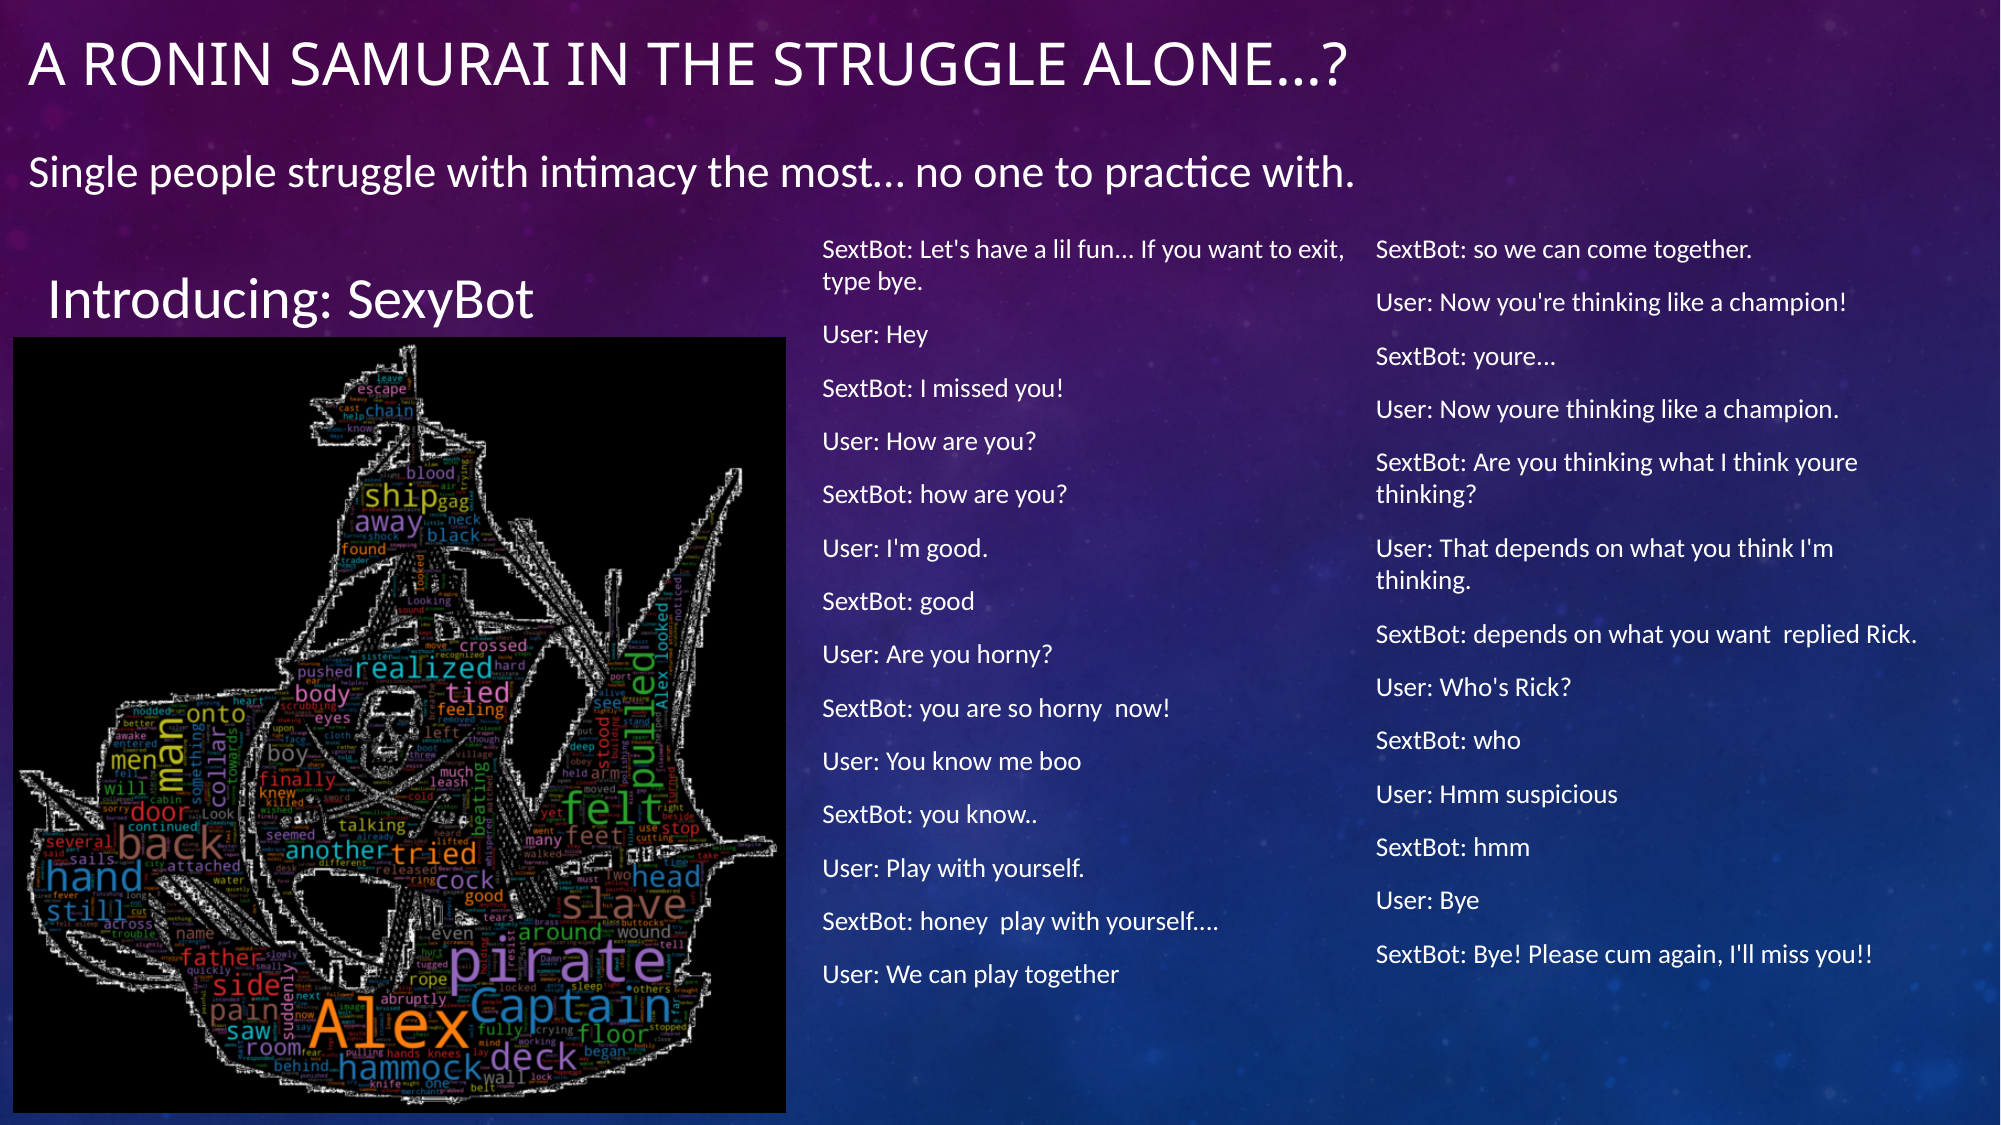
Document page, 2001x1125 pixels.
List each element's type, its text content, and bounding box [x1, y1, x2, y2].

list Single people struggle with intimacy the most… no one to practice with. [13, 109, 1751, 205]
title A ronin samurai in the struggle alone…? [13, 14, 1365, 109]
list SextBot: Let's have a lil fun... If you want to exit, type bye. User: Hey SextBot: I missed you! User: How are you? SextBot: how are you? User: I'm good. SextBot: good User: Are you horny? SextBot: you are so horny now! User: You know me boo SextBot: you know.. User: Play with yourself. SextBot: honey play with yourself.... User: We can play together SextBot: so we can come together. User: Now you're thinking like a champion! SextBot: youre... User: Now youre thinking like a champion. SextBot: Are you thinking what I think youre thinking? User: That depends on what you think I'm thinking. SextBot: depends on what you want replied Rick. User: Who's Rick? SextBot: who User: Hmm suspicious SextBot: hmm User: Bye SextBot: Bye! Please cum again, I'll miss you!! [807, 223, 1945, 1047]
list Introducing: SexyBot [32, 242, 807, 338]
picture [0, 0, 2001, 1125]
